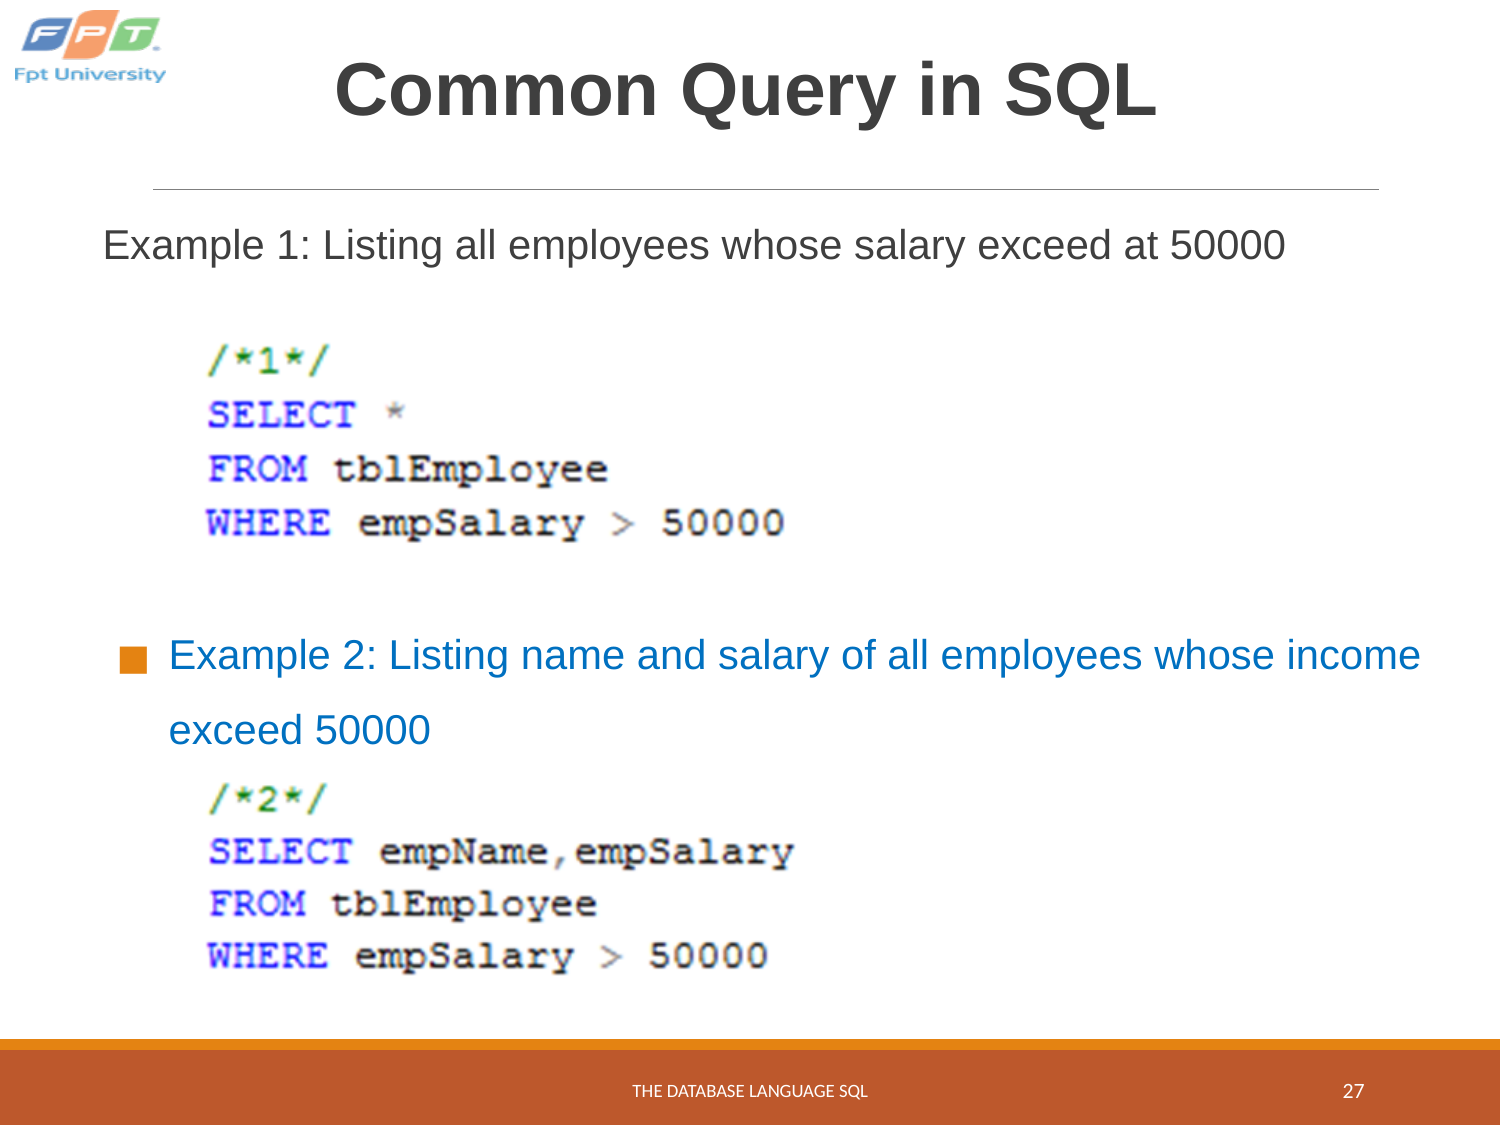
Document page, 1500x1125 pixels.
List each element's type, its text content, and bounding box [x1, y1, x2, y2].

title Common Query in SQL [96, 47, 1399, 185]
picture [15, 10, 166, 83]
slide_number ‹#› [1218, 1059, 1380, 1120]
picture [199, 766, 837, 988]
list Example 1: Listing all employees whose salary exceed at 50000 [87, 216, 1475, 587]
picture [188, 337, 801, 554]
footer THE DATABASE LANGUAGE SQL [453, 1059, 1047, 1120]
text_box Example 2: Listing name and salary of all employees whose income exceed 50000 [87, 587, 1475, 1038]
